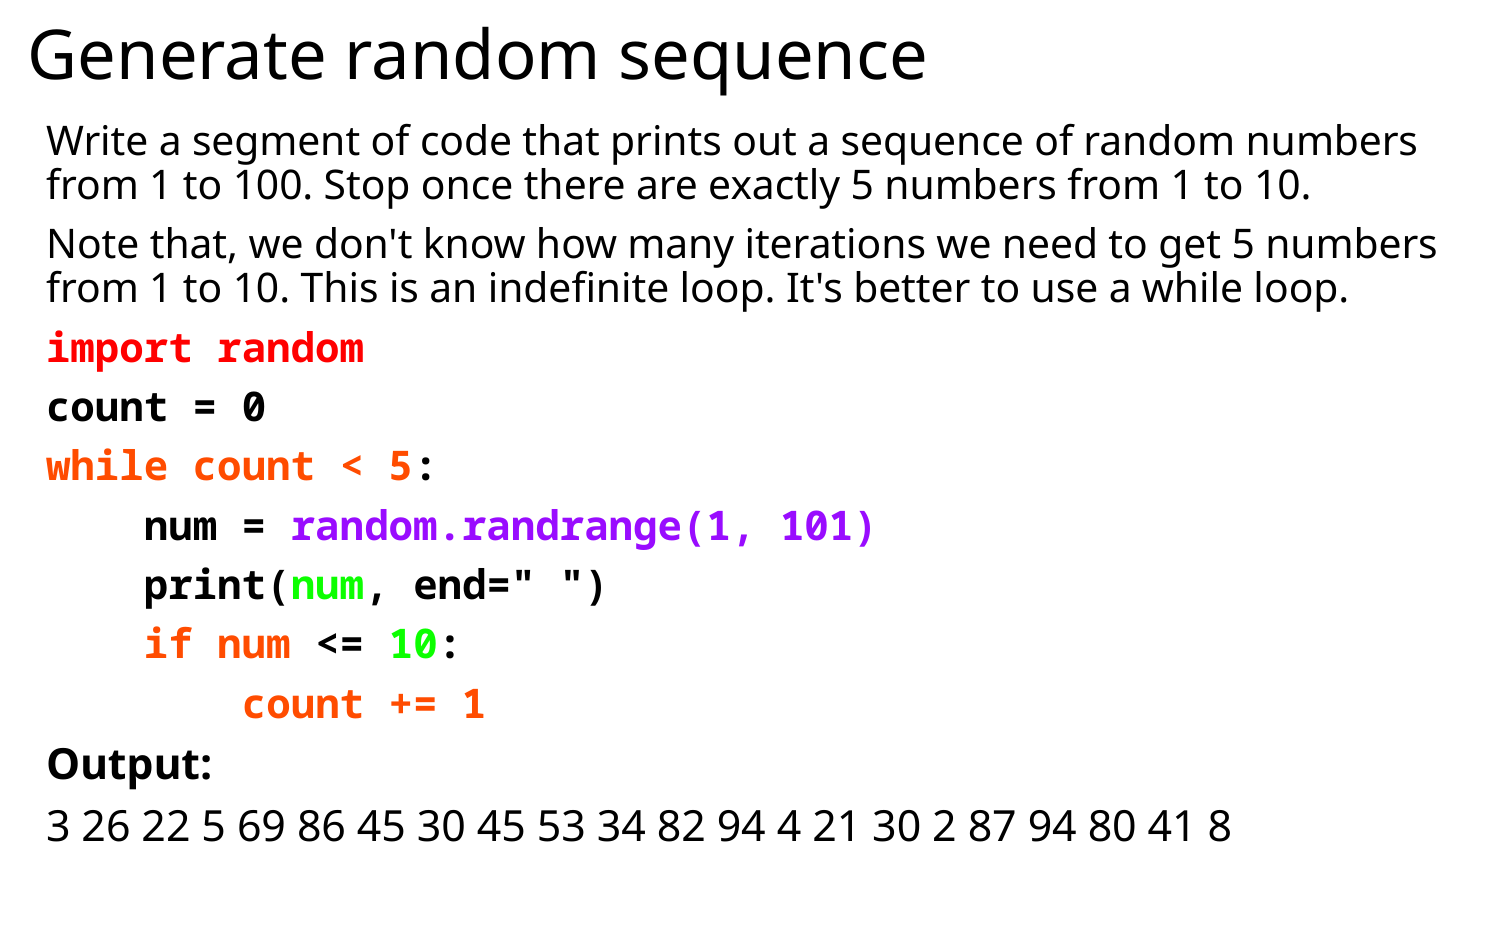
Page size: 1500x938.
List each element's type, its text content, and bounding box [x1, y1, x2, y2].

title Generate random sequence [12, 1, 1170, 114]
list Write a segment of code that prints out a sequence of random numbers from 1 to 100. Stop once there are exactly 5 numbers from 1 to 10. Note that, we don't know how many iterations we need to get 5 numbers from 1 to 10. This is an indefinite loop. It's better to use a while loop. import random count = 0 while count < 5: num = random.randrange(1, 101) print(num, end=" ") if num <= 10: count += 1 Output: 3 26 22 5 69 86 45 30 45 53 34 82 94 4 21 30 2 87 94 80 41 8 [30, 112, 1462, 902]
